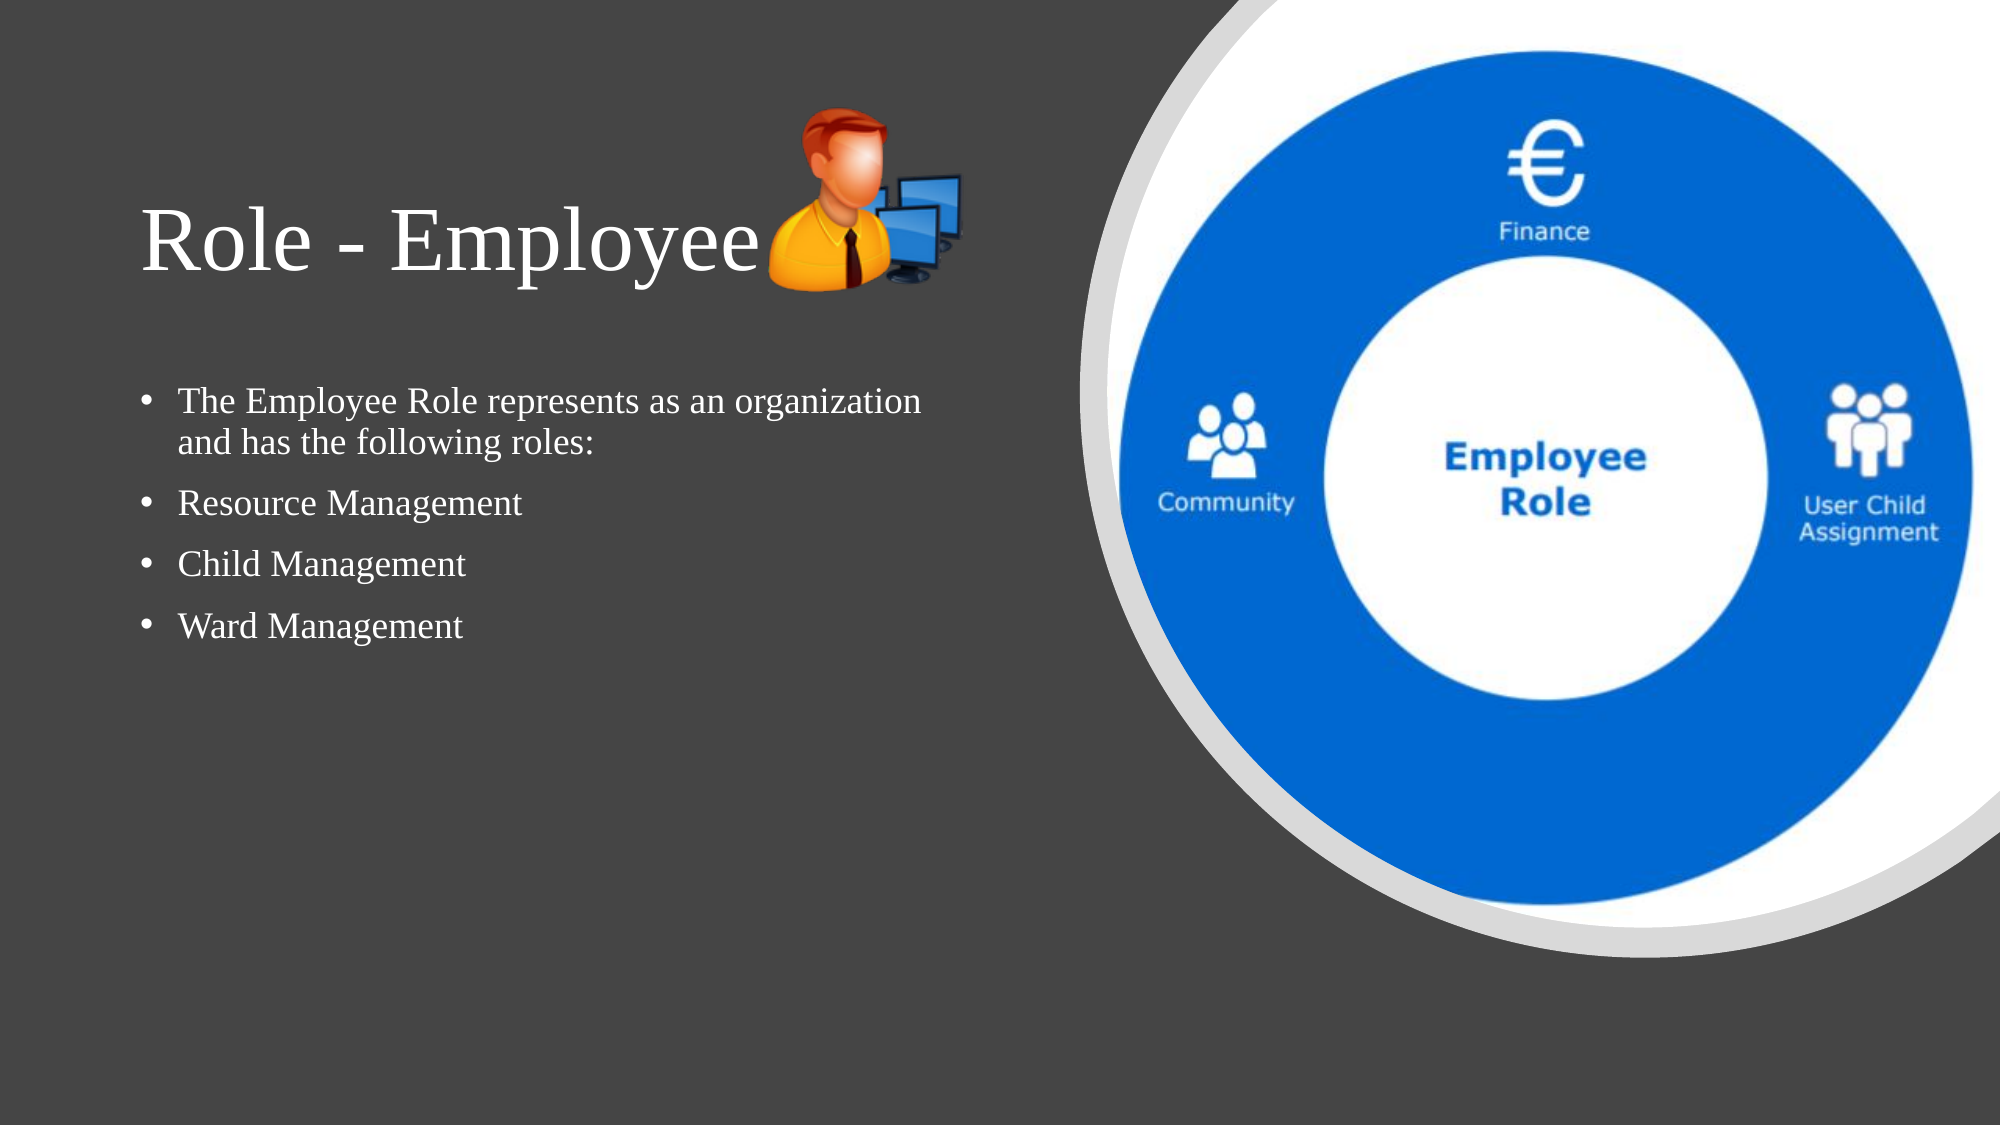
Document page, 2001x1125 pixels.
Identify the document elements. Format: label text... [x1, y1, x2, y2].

title Role - Employee [125, 131, 997, 350]
text_box [1078, 215, 1107, 570]
picture [1107, 0, 2000, 928]
list The Employee Role represents as an organization and has the following roles: Resource Management Child Management Ward Management [125, 373, 997, 928]
text_box [1460, 928, 1830, 959]
picture [766, 97, 967, 298]
